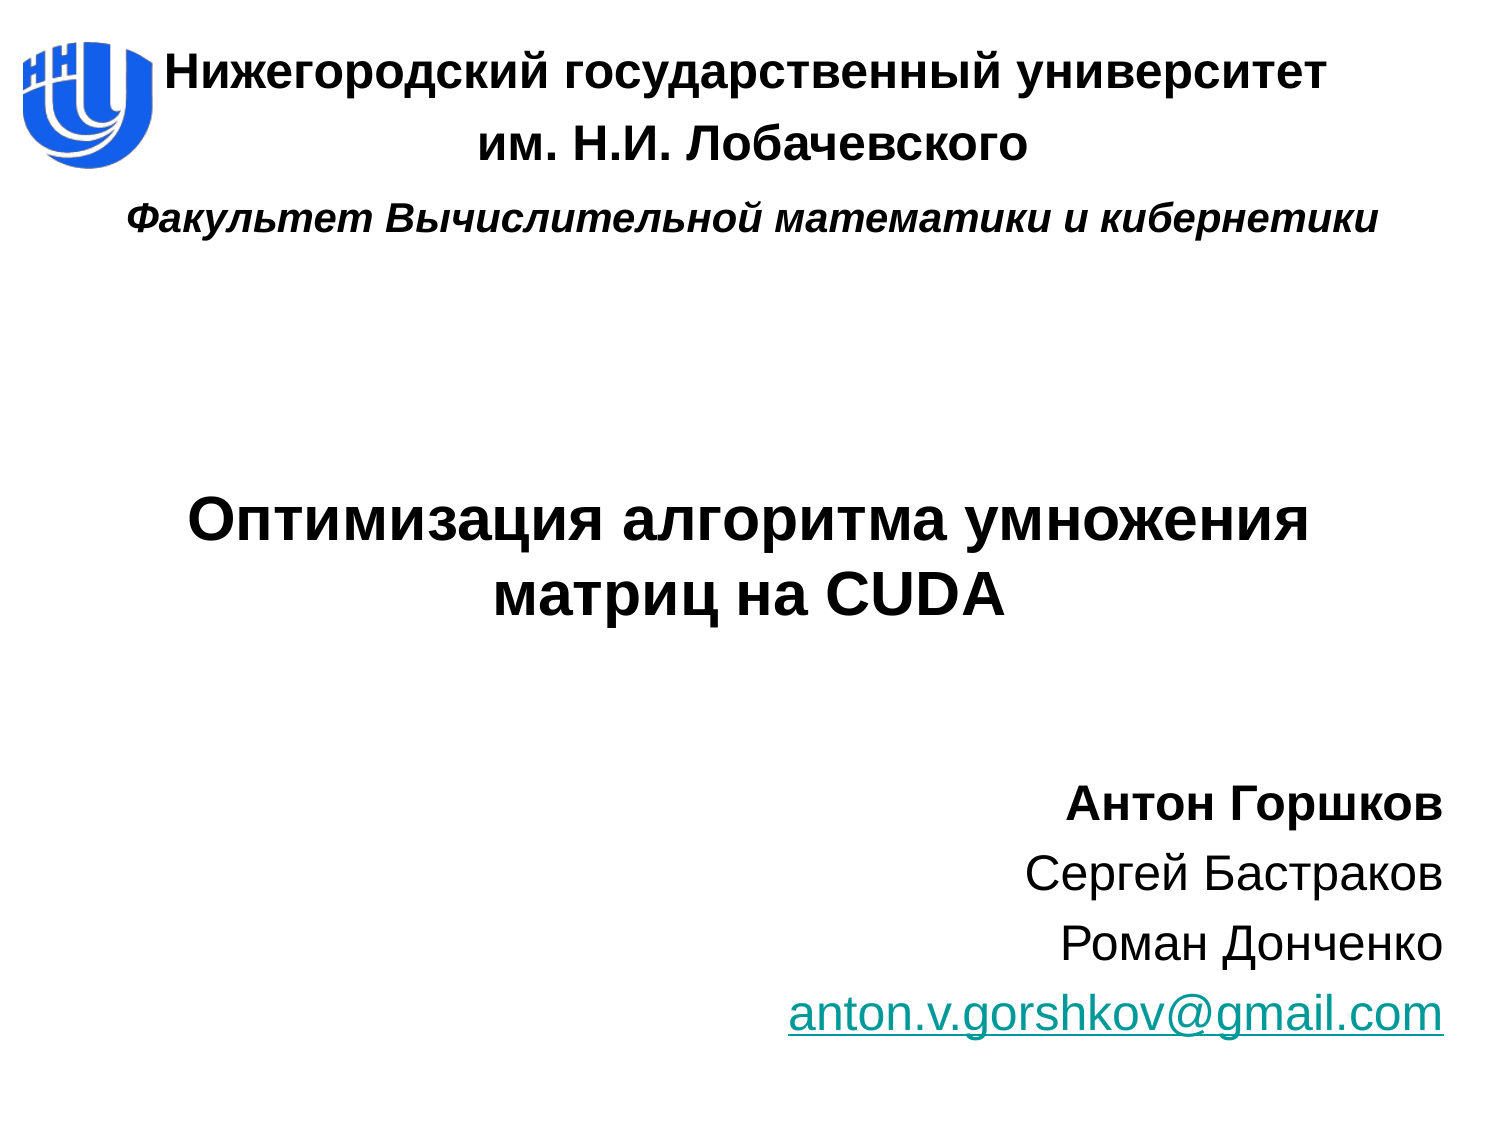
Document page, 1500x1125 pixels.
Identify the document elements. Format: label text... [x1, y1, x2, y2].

picture [23, 42, 166, 169]
title Оптимизация алгоритма умножения матриц на CUDA [111, 432, 1388, 674]
text_box Антон Горшков Сергей Бастраков Роман Донченко anton.v.gorshkov@gmail.com [738, 763, 1459, 1059]
